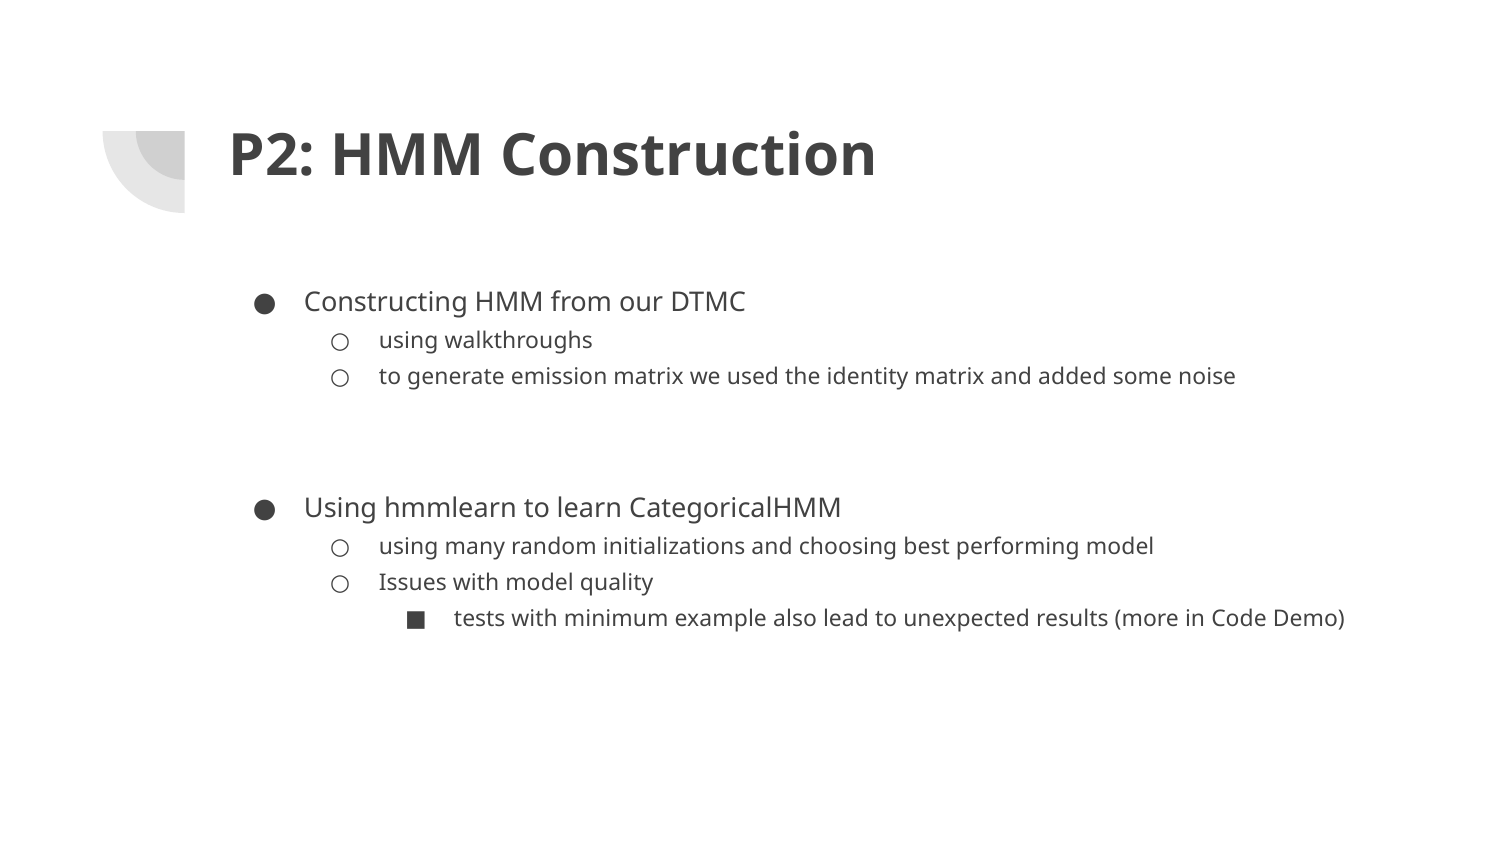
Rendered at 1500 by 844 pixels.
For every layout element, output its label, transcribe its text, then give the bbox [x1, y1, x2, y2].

list Constructing HMM from our DTMC using walkthroughs to generate emission matrix we used the identity matrix and added some noise Using hmmlearn to learn CategoricalHMM using many random initializations and choosing best performing model Issues with model quality tests with minimum example also lead to unexpected results (more in Code Demo) [213, 262, 1368, 808]
title P2: HMM Construction [213, 98, 1368, 262]
